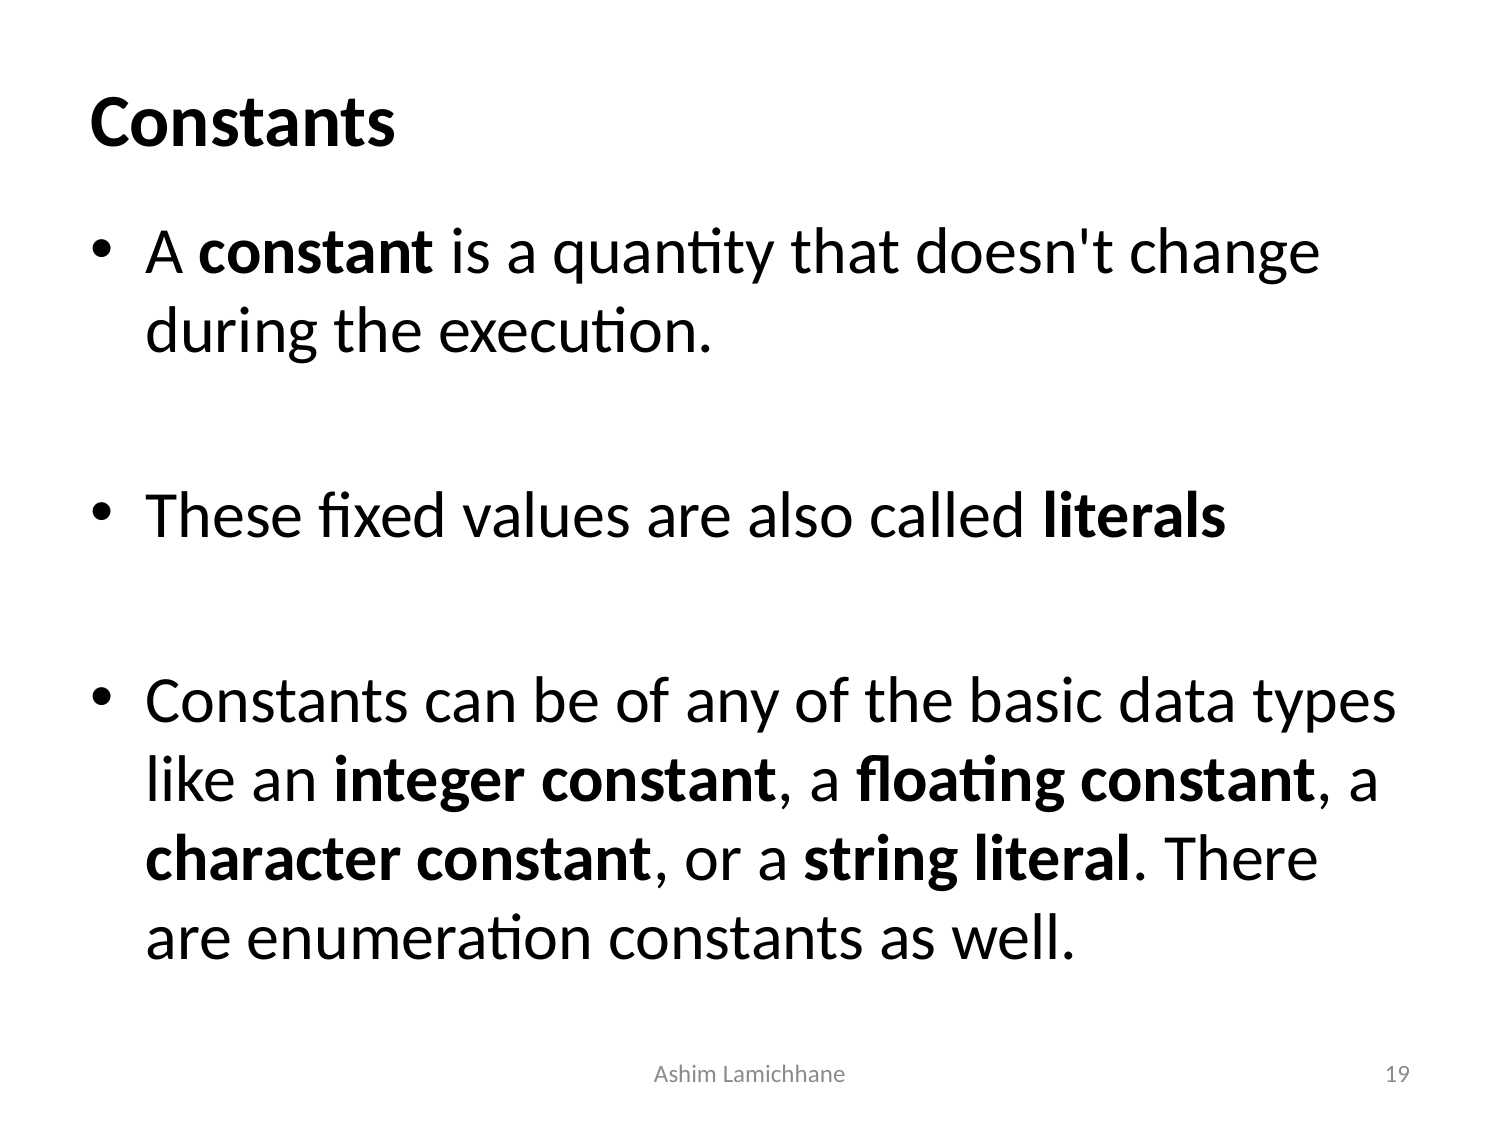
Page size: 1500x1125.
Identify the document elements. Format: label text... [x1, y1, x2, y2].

list A constant is a quantity that doesn't change during the execution. These fixed values are also called literals Constants can be of any of the basic data types like an integer constant, a floating constant, a character constant, or a string literal. There are enumeration constants as well. [75, 200, 1425, 1005]
footer Ashim Lamichhane [512, 1042, 988, 1103]
title Constants [75, 45, 1425, 188]
slide_number 19 [1074, 1042, 1425, 1103]
